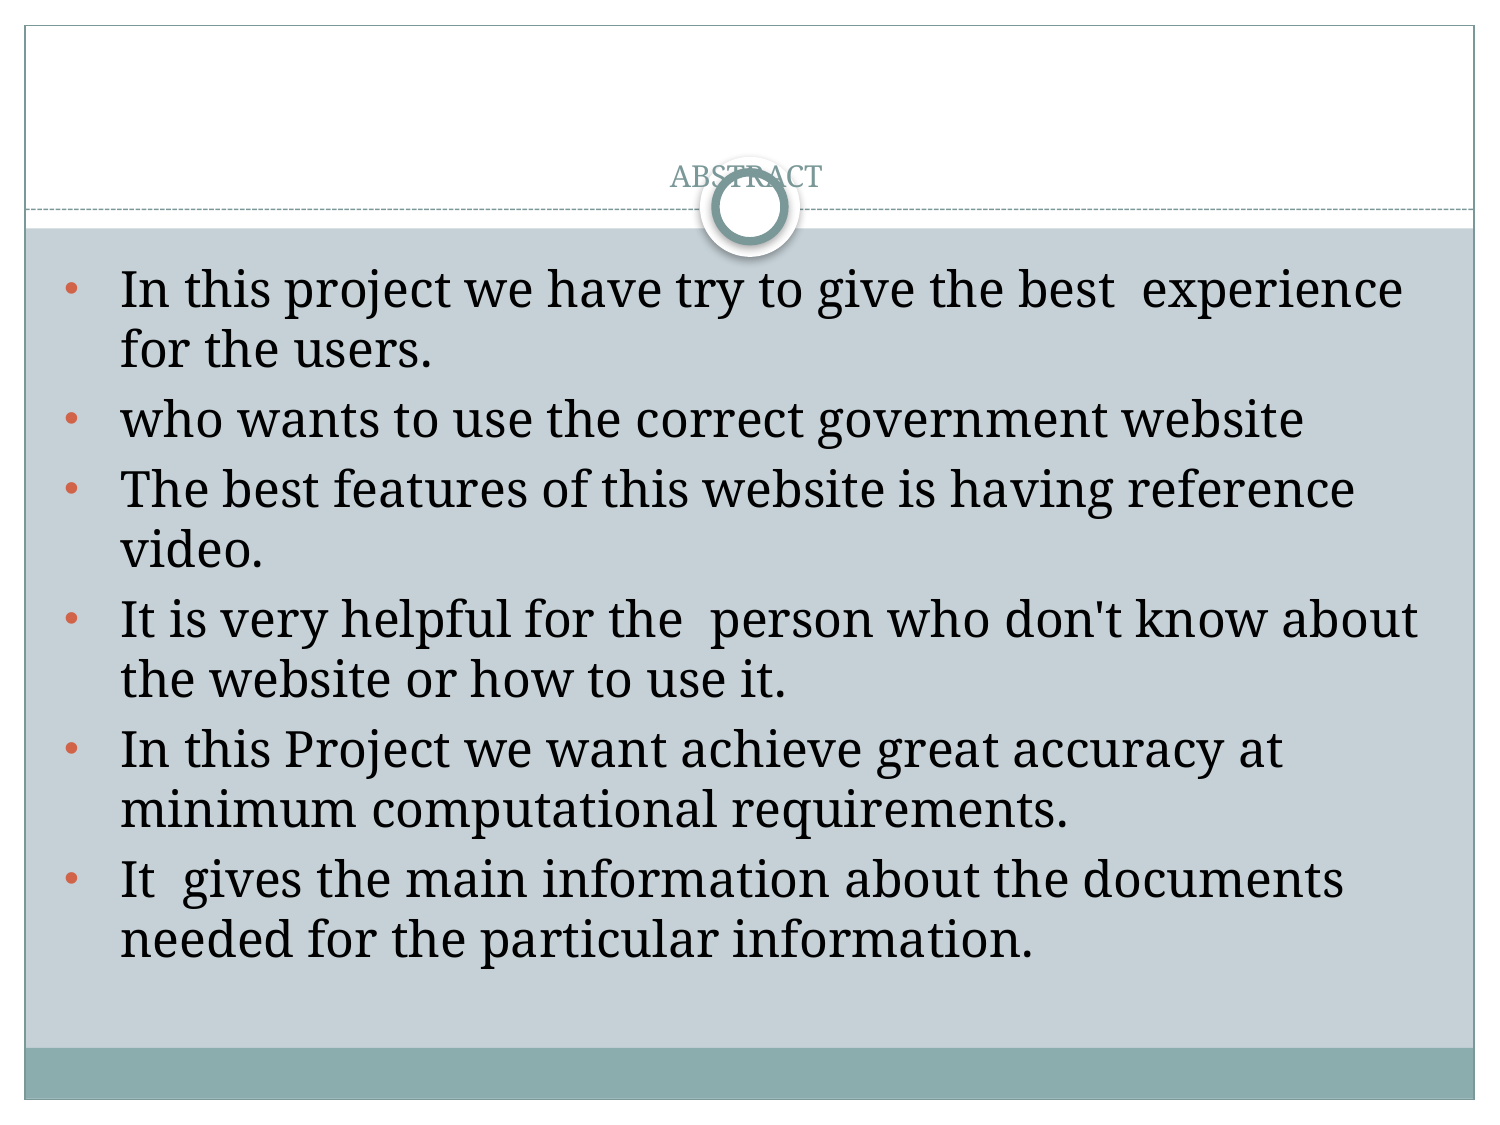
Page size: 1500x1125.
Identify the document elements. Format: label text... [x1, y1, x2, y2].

list In this project we have try to give the best experience for the users. who wants to use the correct government website The best features of this website is having reference video. It is very helpful for the person who don't know about the website or how to use it. In this Project we want achieve great accuracy at minimum computational requirements. It gives the main information about the documents needed for the particular information. [49, 250, 1445, 1001]
title ABSTRACT [24, 75, 1437, 237]
